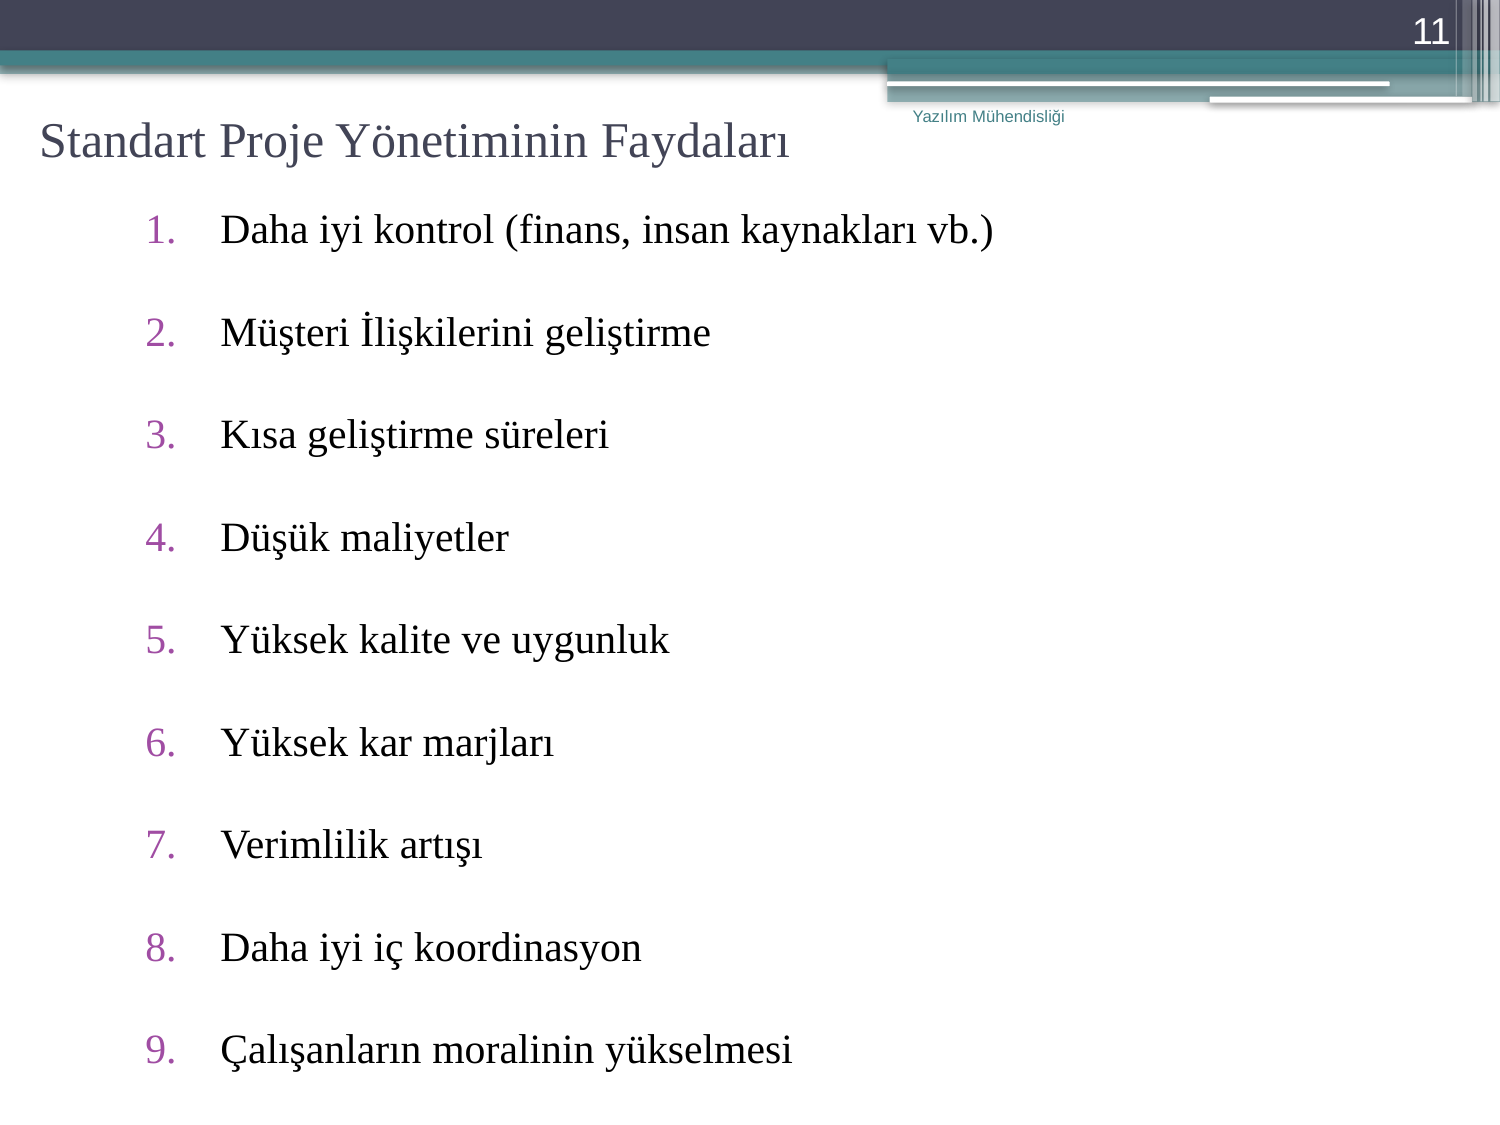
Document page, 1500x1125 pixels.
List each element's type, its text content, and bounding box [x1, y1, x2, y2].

list Daha iyi kontrol (finans, insan kaynakları vb.) Müşteri İlişkilerini geliştirme Kısa geliştirme süreleri Düşük maliyetler Yüksek kalite ve uygunluk Yüksek kar marjları Verimlilik artışı Daha iyi iç koordinasyon Çalışanların moralinin yükselmesi [112, 199, 1363, 1101]
footer Yazılım Mühendisliği [862, 100, 1080, 176]
slide_number 11 [1340, 0, 1466, 61]
title Standart Proje Yönetiminin Faydaları [24, 49, 1376, 226]
